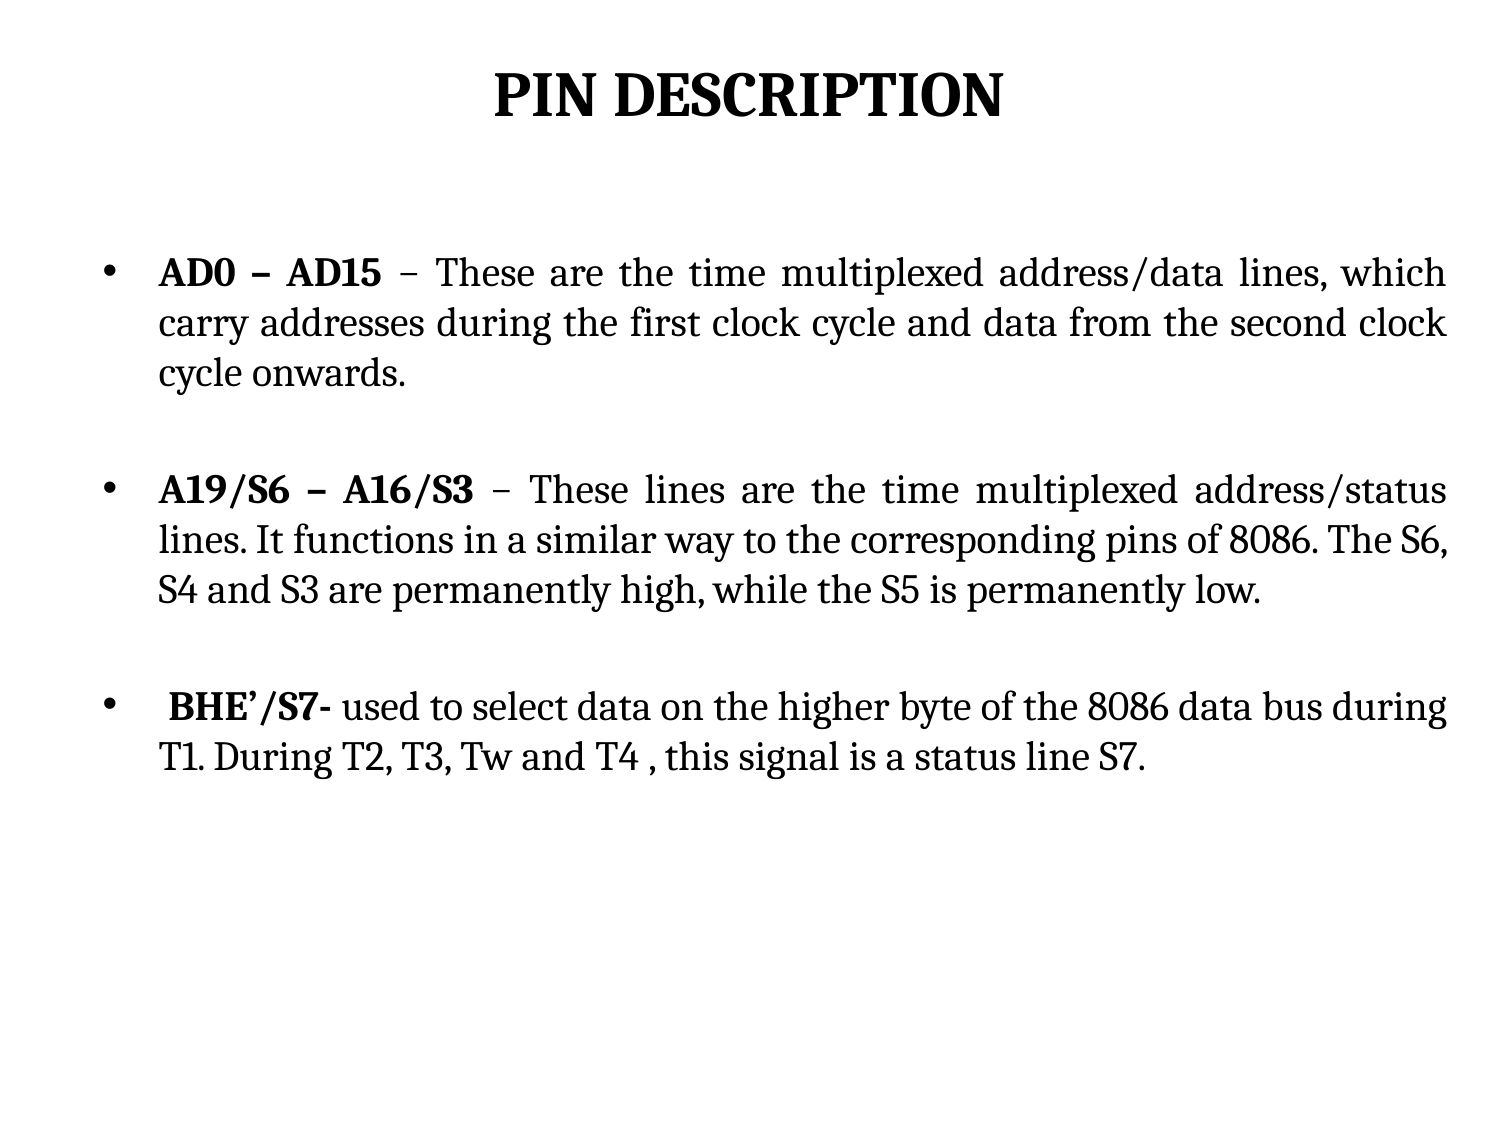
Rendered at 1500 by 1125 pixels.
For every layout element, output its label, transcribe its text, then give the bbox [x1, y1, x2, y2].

title PIN DESCRIPTION [75, 45, 1425, 138]
list AD0 – AD15 − These are the time multiplexed address/data lines, which carry addresses during the first clock cycle and data from the second clock cycle onwards. A19/S6 – A16/S3 − These lines are the time multiplexed address/status lines. It functions in a similar way to the corresponding pins of 8086. The S6, S4 and S3 are permanently high, while the S5 is permanently low. BHE’/S7- used to select data on the higher byte of the 8086 data bus during T1. During T2, T3, Tw and T4 , this signal is a status line S7. [87, 237, 1463, 980]
